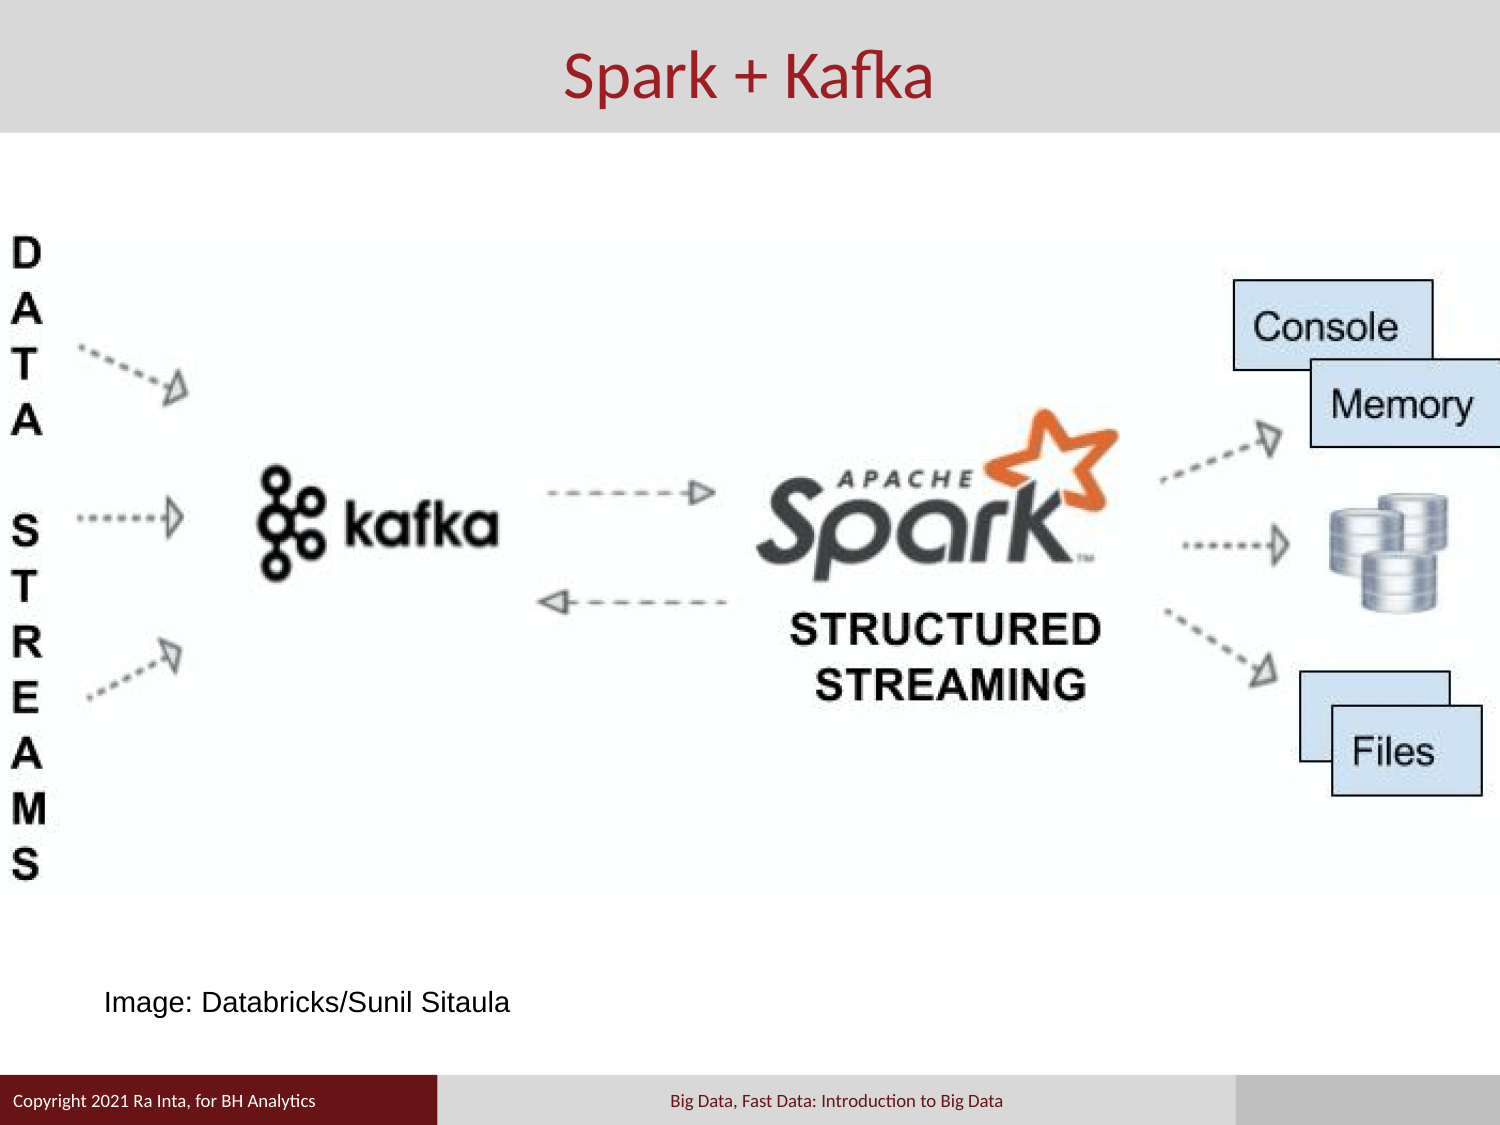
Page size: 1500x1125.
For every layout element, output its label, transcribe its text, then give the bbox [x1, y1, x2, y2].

picture [0, 229, 1500, 896]
title Spark + Kafka [0, 4, 1500, 138]
text_box Image: Databricks/Sunil Sitaula [103, 983, 512, 1019]
